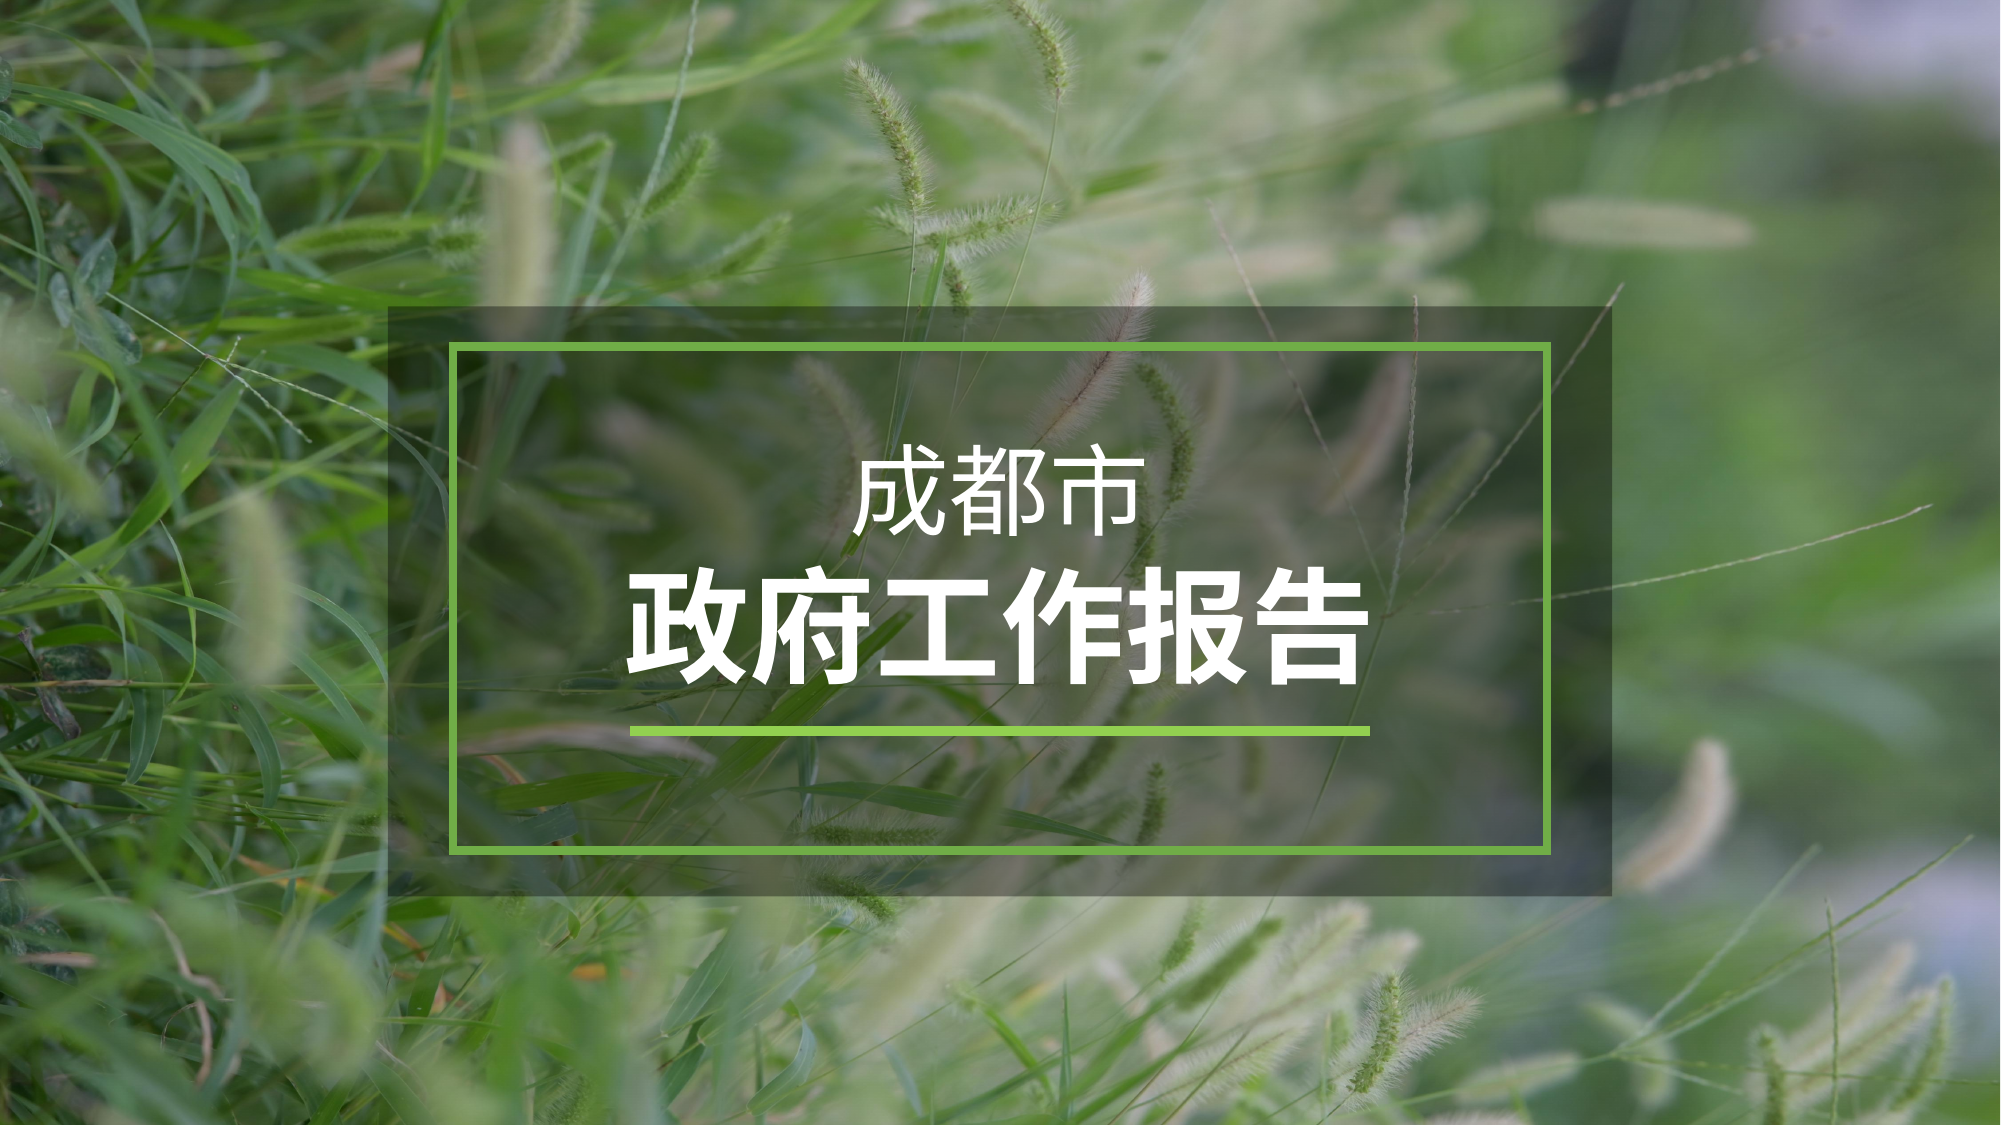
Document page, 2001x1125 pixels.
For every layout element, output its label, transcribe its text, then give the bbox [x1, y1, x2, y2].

text_box [452, 345, 1548, 851]
text_box [387, 305, 1613, 897]
text_box 成都市 政府工作报告 [610, 421, 1390, 707]
picture [0, 0, 2001, 1125]
